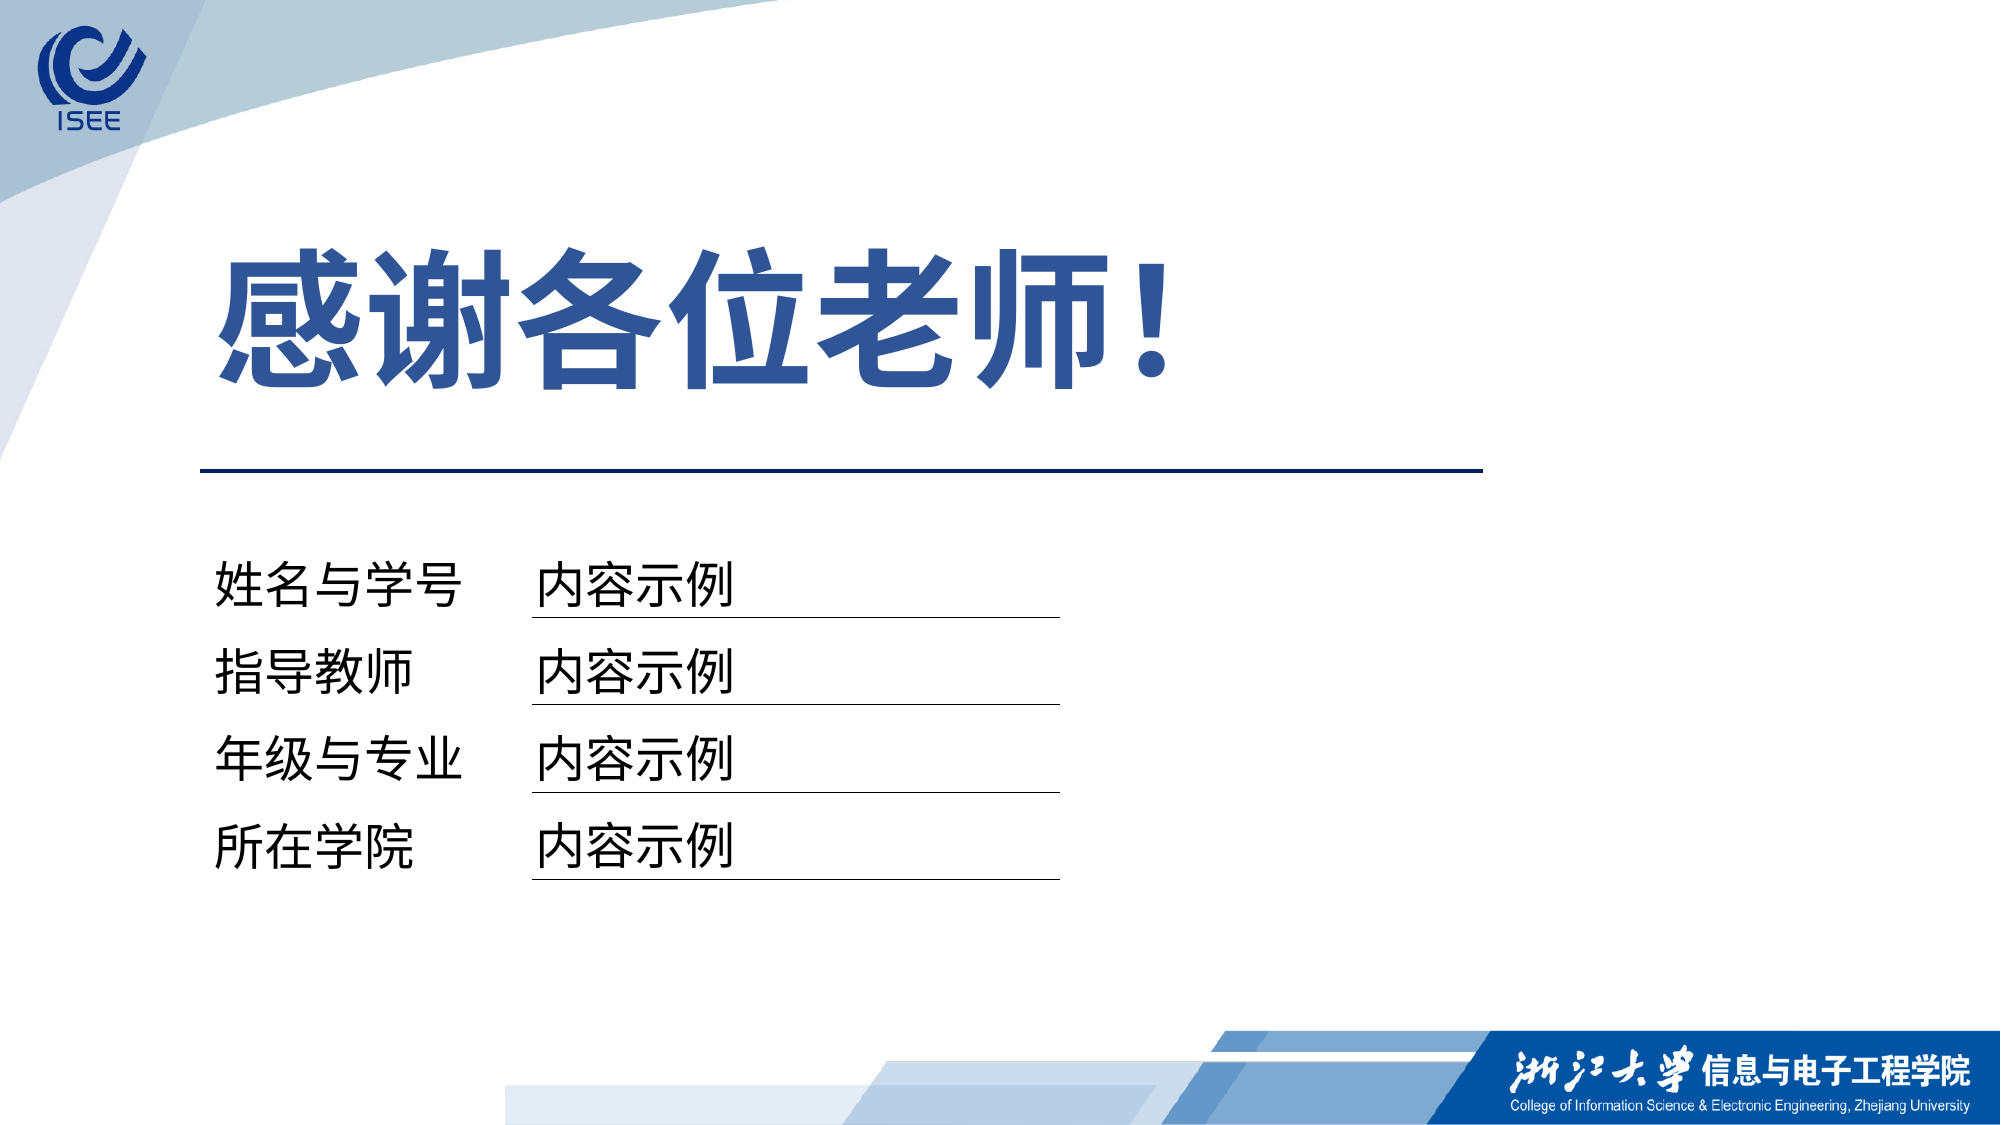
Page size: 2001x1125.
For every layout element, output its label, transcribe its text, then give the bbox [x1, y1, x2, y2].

picture [505, 1030, 2000, 1125]
picture [0, 0, 1212, 540]
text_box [199, 545, 1060, 884]
text_box 感谢各位老师！ [200, 218, 1599, 414]
